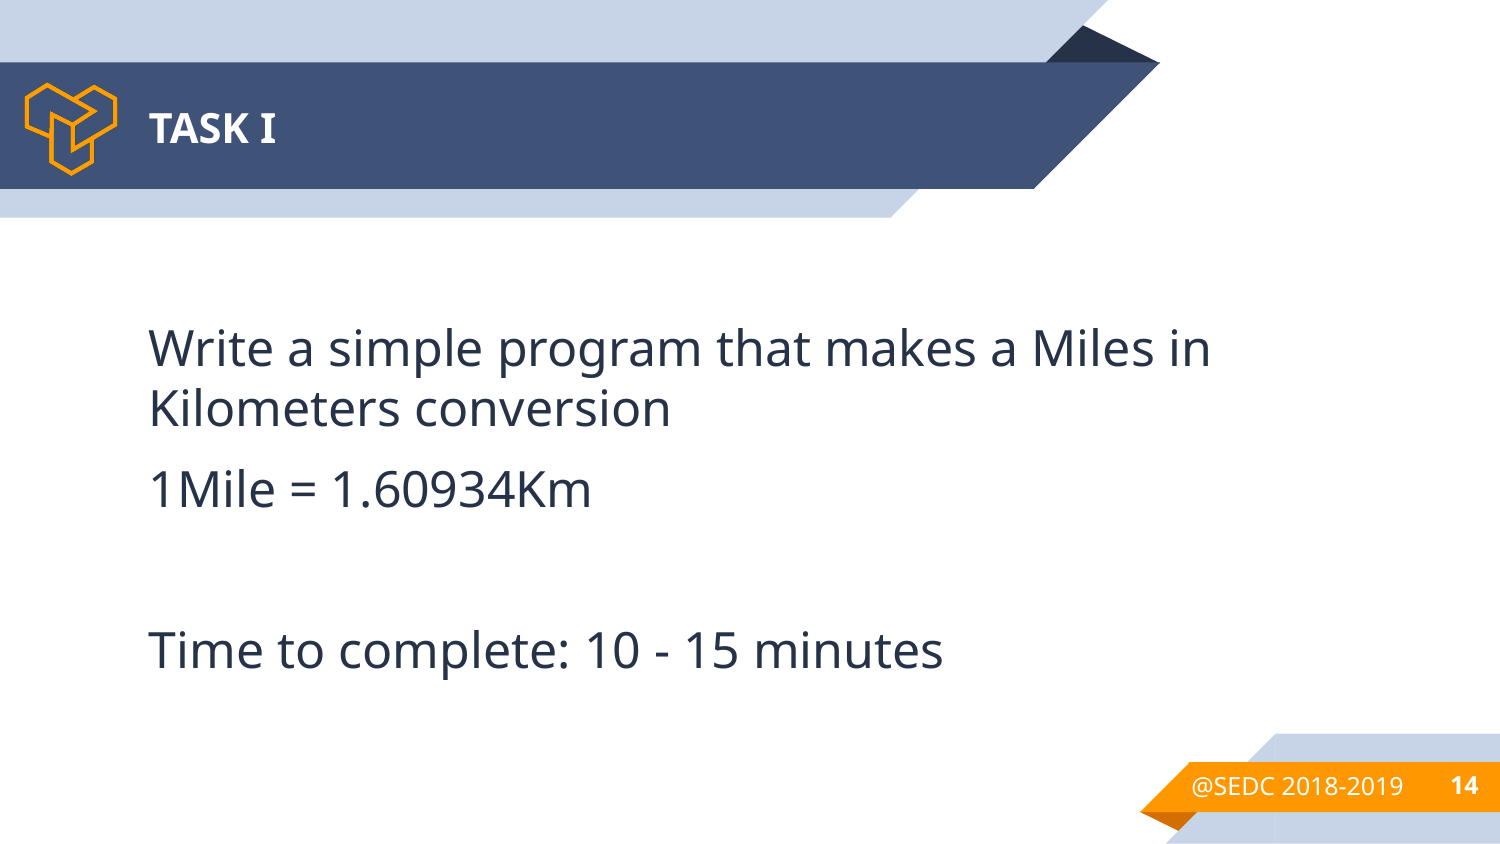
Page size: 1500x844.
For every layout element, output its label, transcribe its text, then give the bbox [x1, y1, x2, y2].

title TASK I [133, 64, 997, 190]
text_box @SEDC 2018-2019 [1176, 755, 1445, 839]
picture [21, 77, 121, 177]
text_box Write a simple program that makes a Miles in Kilometers conversion 1Mile = 1.60934Km Time to complete: 10 - 15 minutes [133, 239, 1250, 756]
slide_number 14 [1445, 760, 1494, 813]
